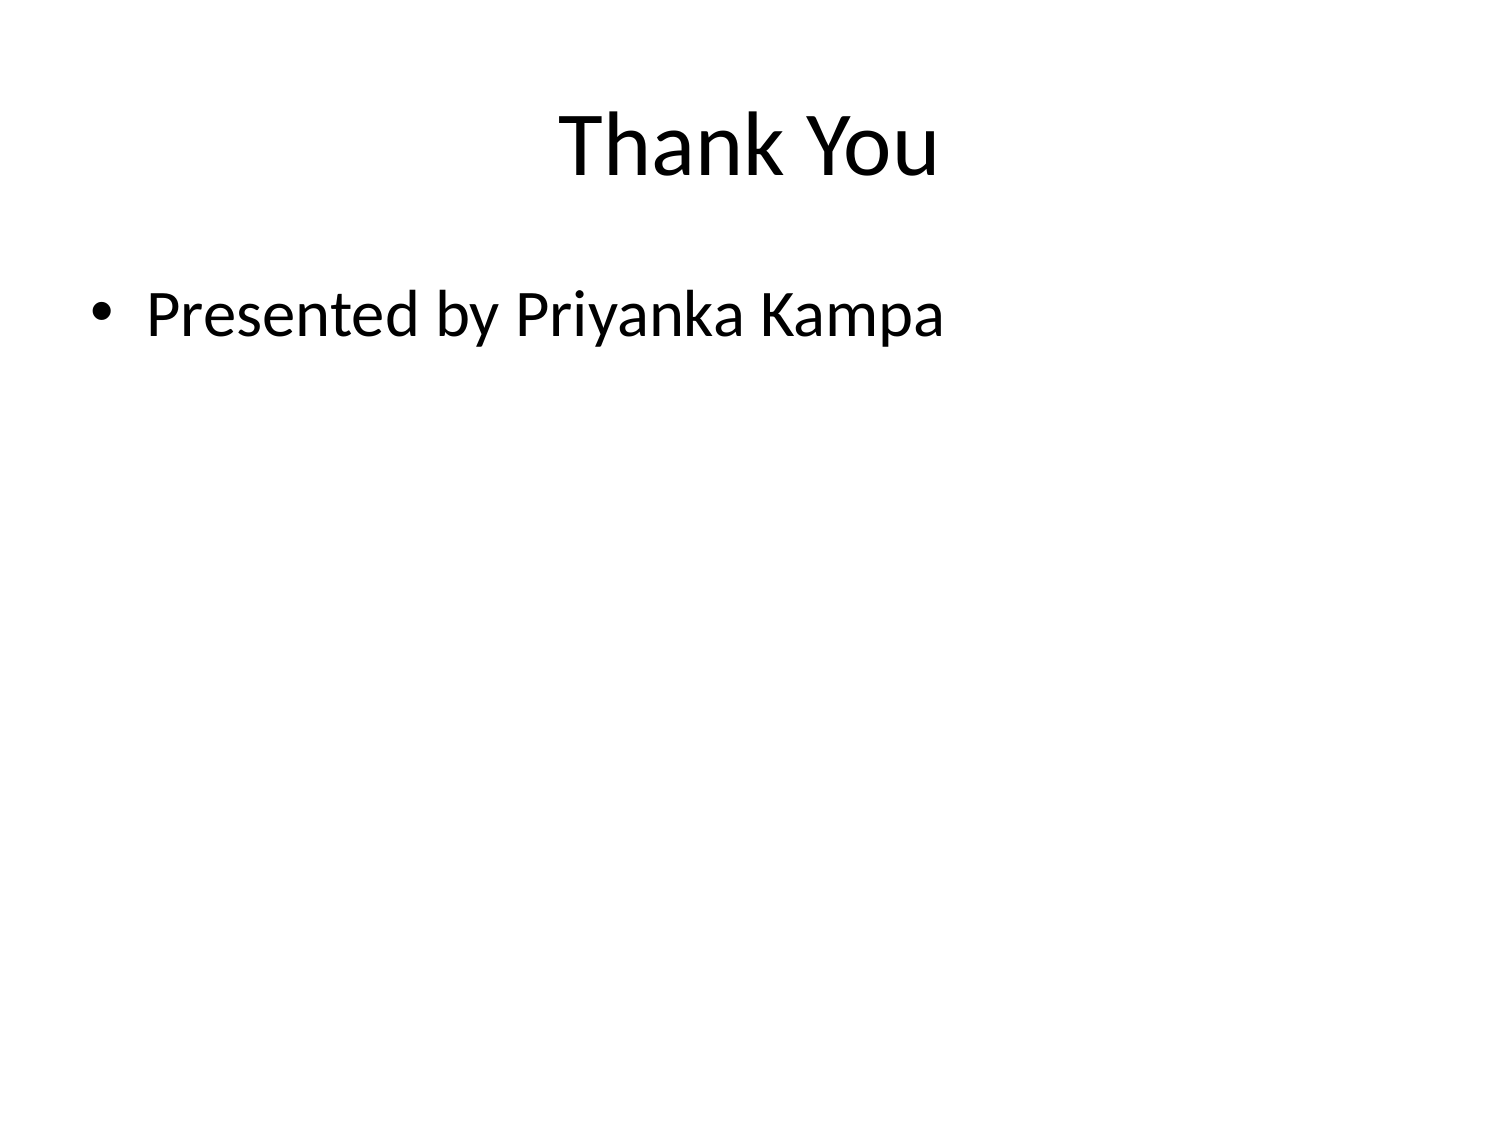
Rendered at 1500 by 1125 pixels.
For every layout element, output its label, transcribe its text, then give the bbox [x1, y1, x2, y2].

title Thank You [75, 45, 1425, 233]
list Presented by Priyanka Kampa [75, 262, 1425, 1005]
